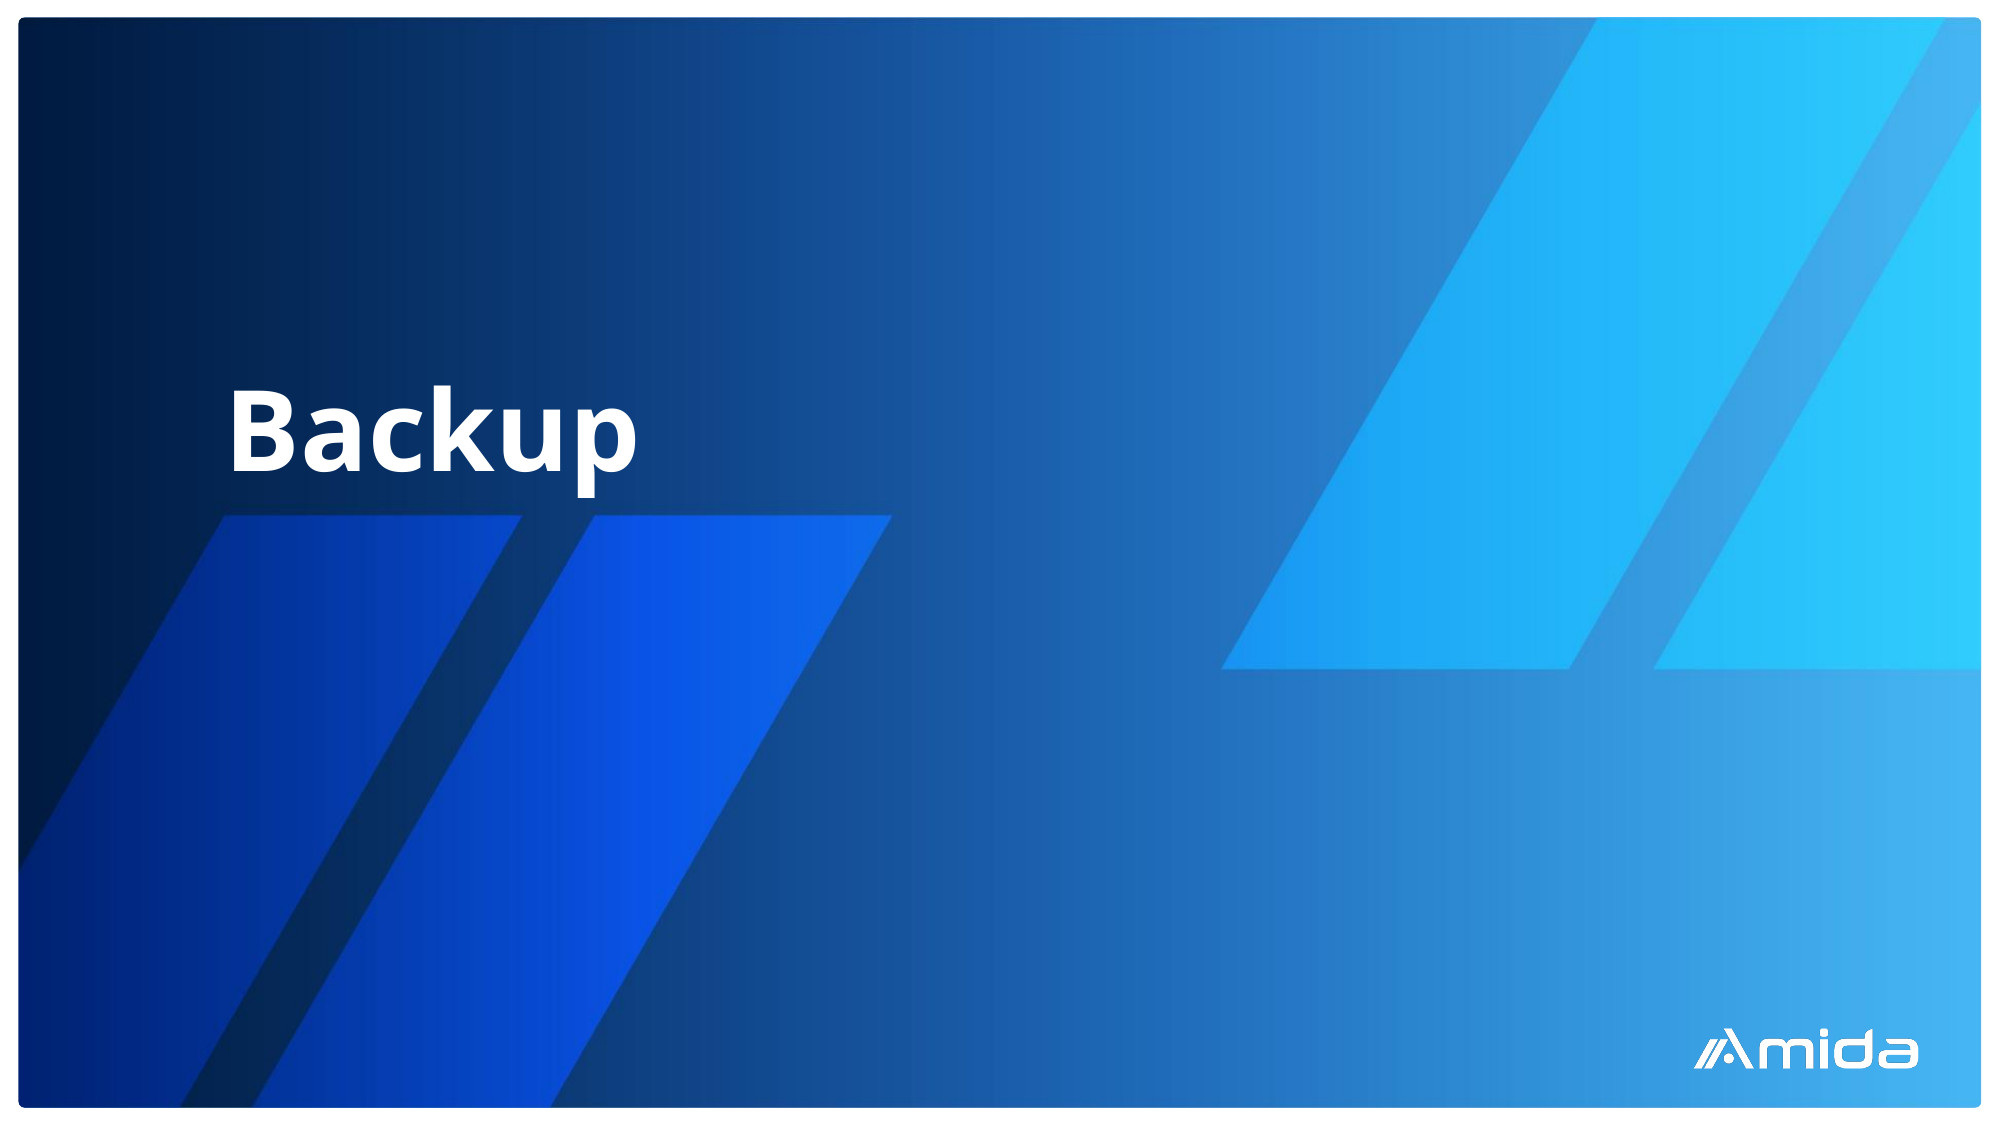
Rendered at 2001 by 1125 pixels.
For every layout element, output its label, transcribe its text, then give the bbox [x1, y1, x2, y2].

list Backup [209, 366, 1546, 541]
picture [18, 17, 1982, 1108]
